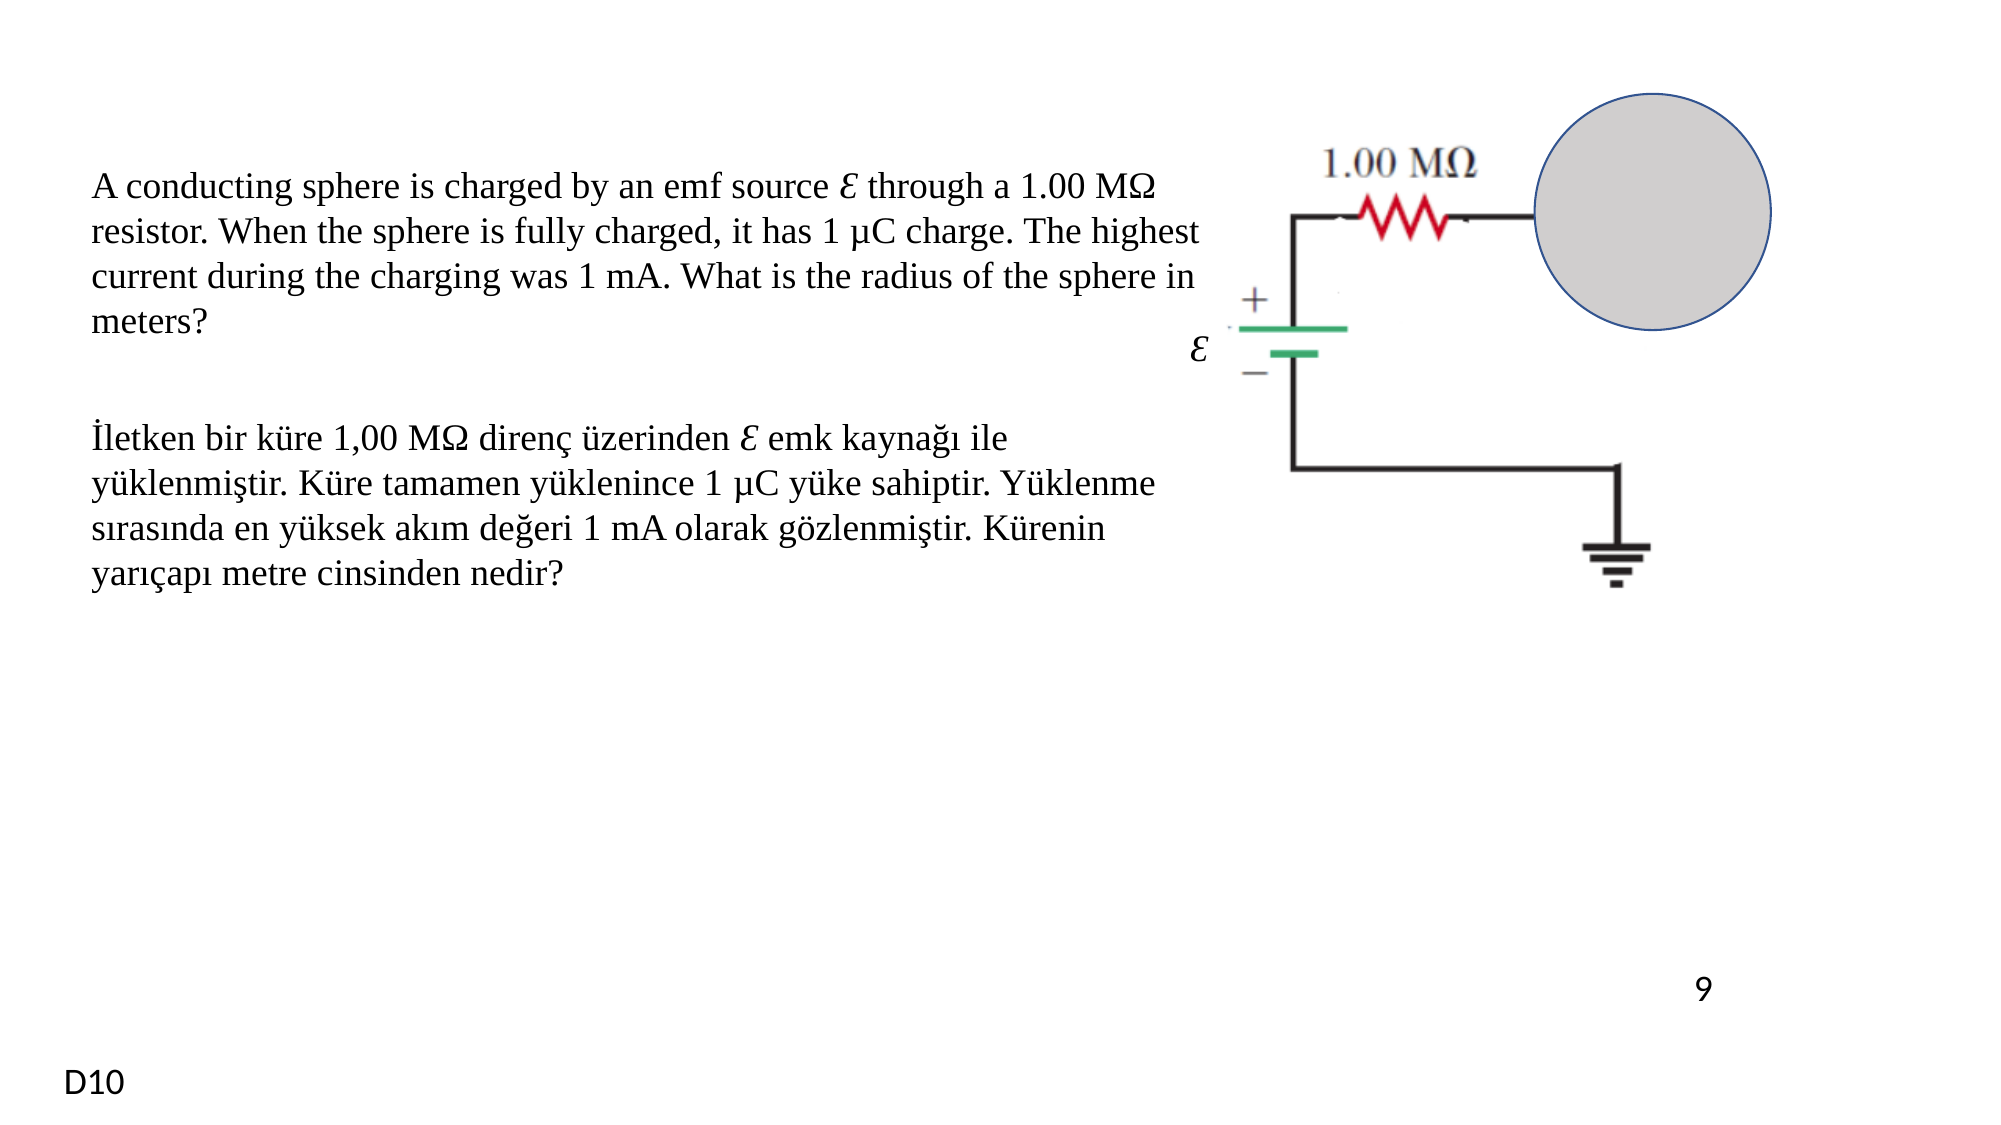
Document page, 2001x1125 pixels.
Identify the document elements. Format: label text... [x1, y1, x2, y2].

text_box D10 [48, 1049, 171, 1110]
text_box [76, 93, 1771, 621]
text_box 9 [1678, 956, 1807, 1017]
